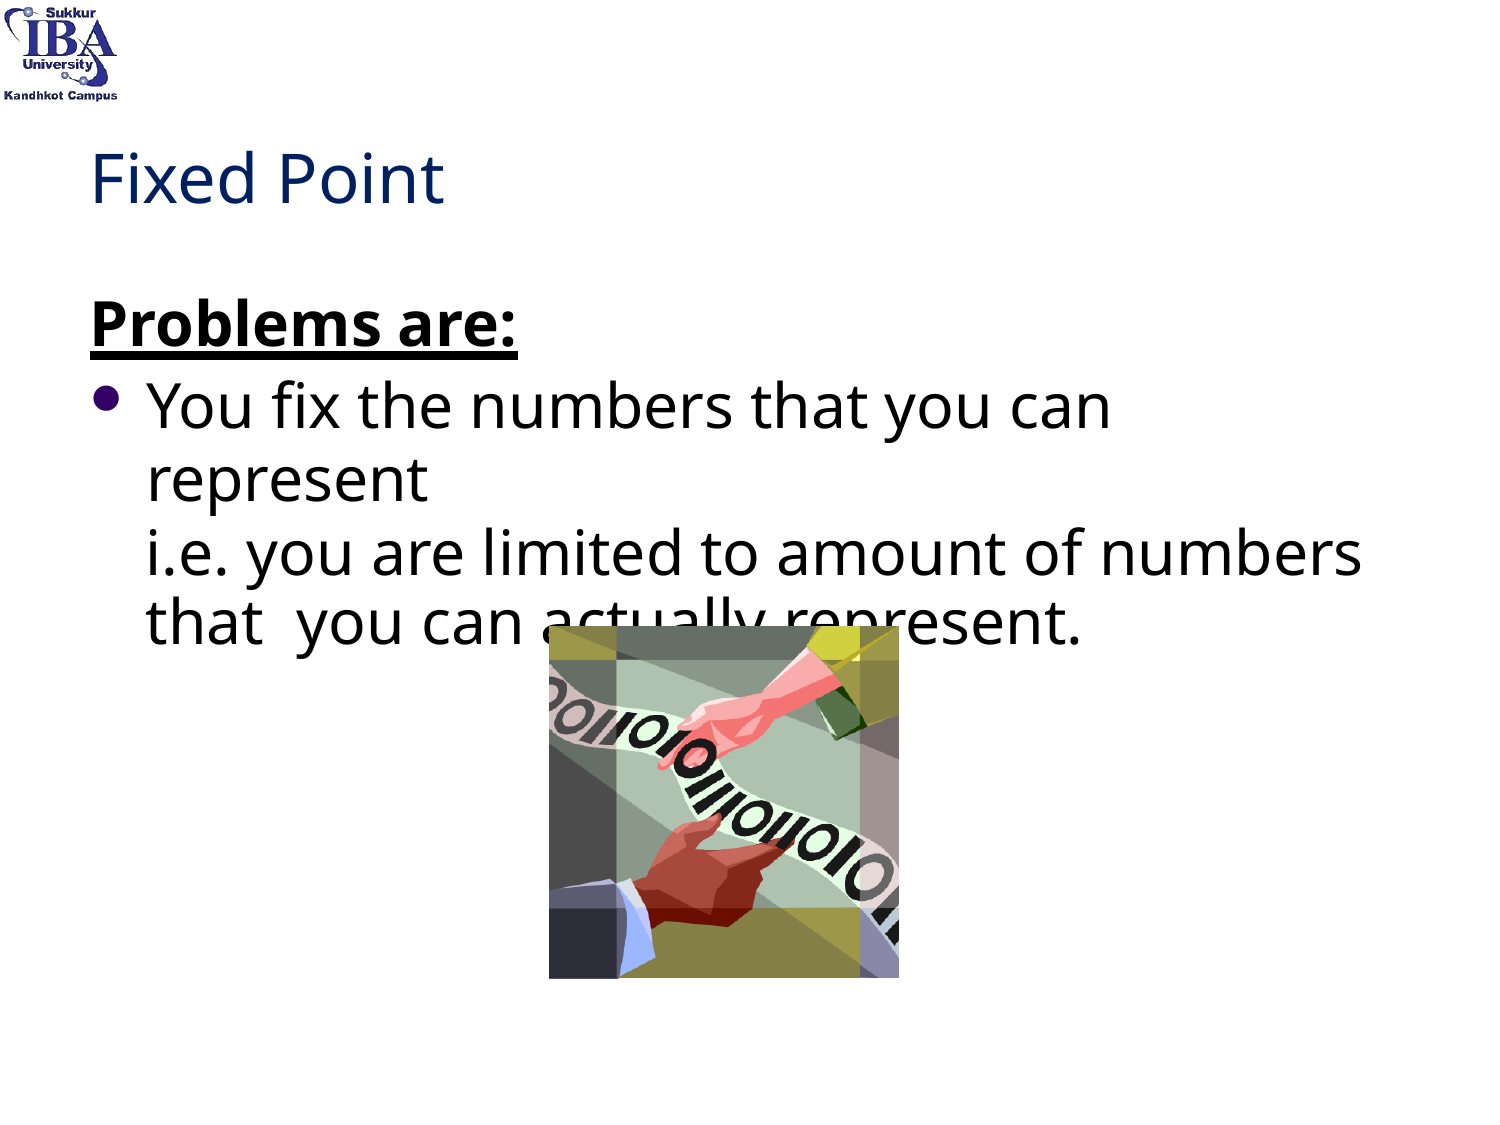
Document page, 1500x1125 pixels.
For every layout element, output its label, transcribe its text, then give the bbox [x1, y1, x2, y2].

picture [0, 0, 121, 114]
title Fixed Point [87, 80, 531, 271]
text_box [549, 626, 899, 979]
text_box Problems are: You fix the numbers that you can represent i.e. you are limited to amount of numbers that you can actually represent. [85, 271, 1403, 658]
